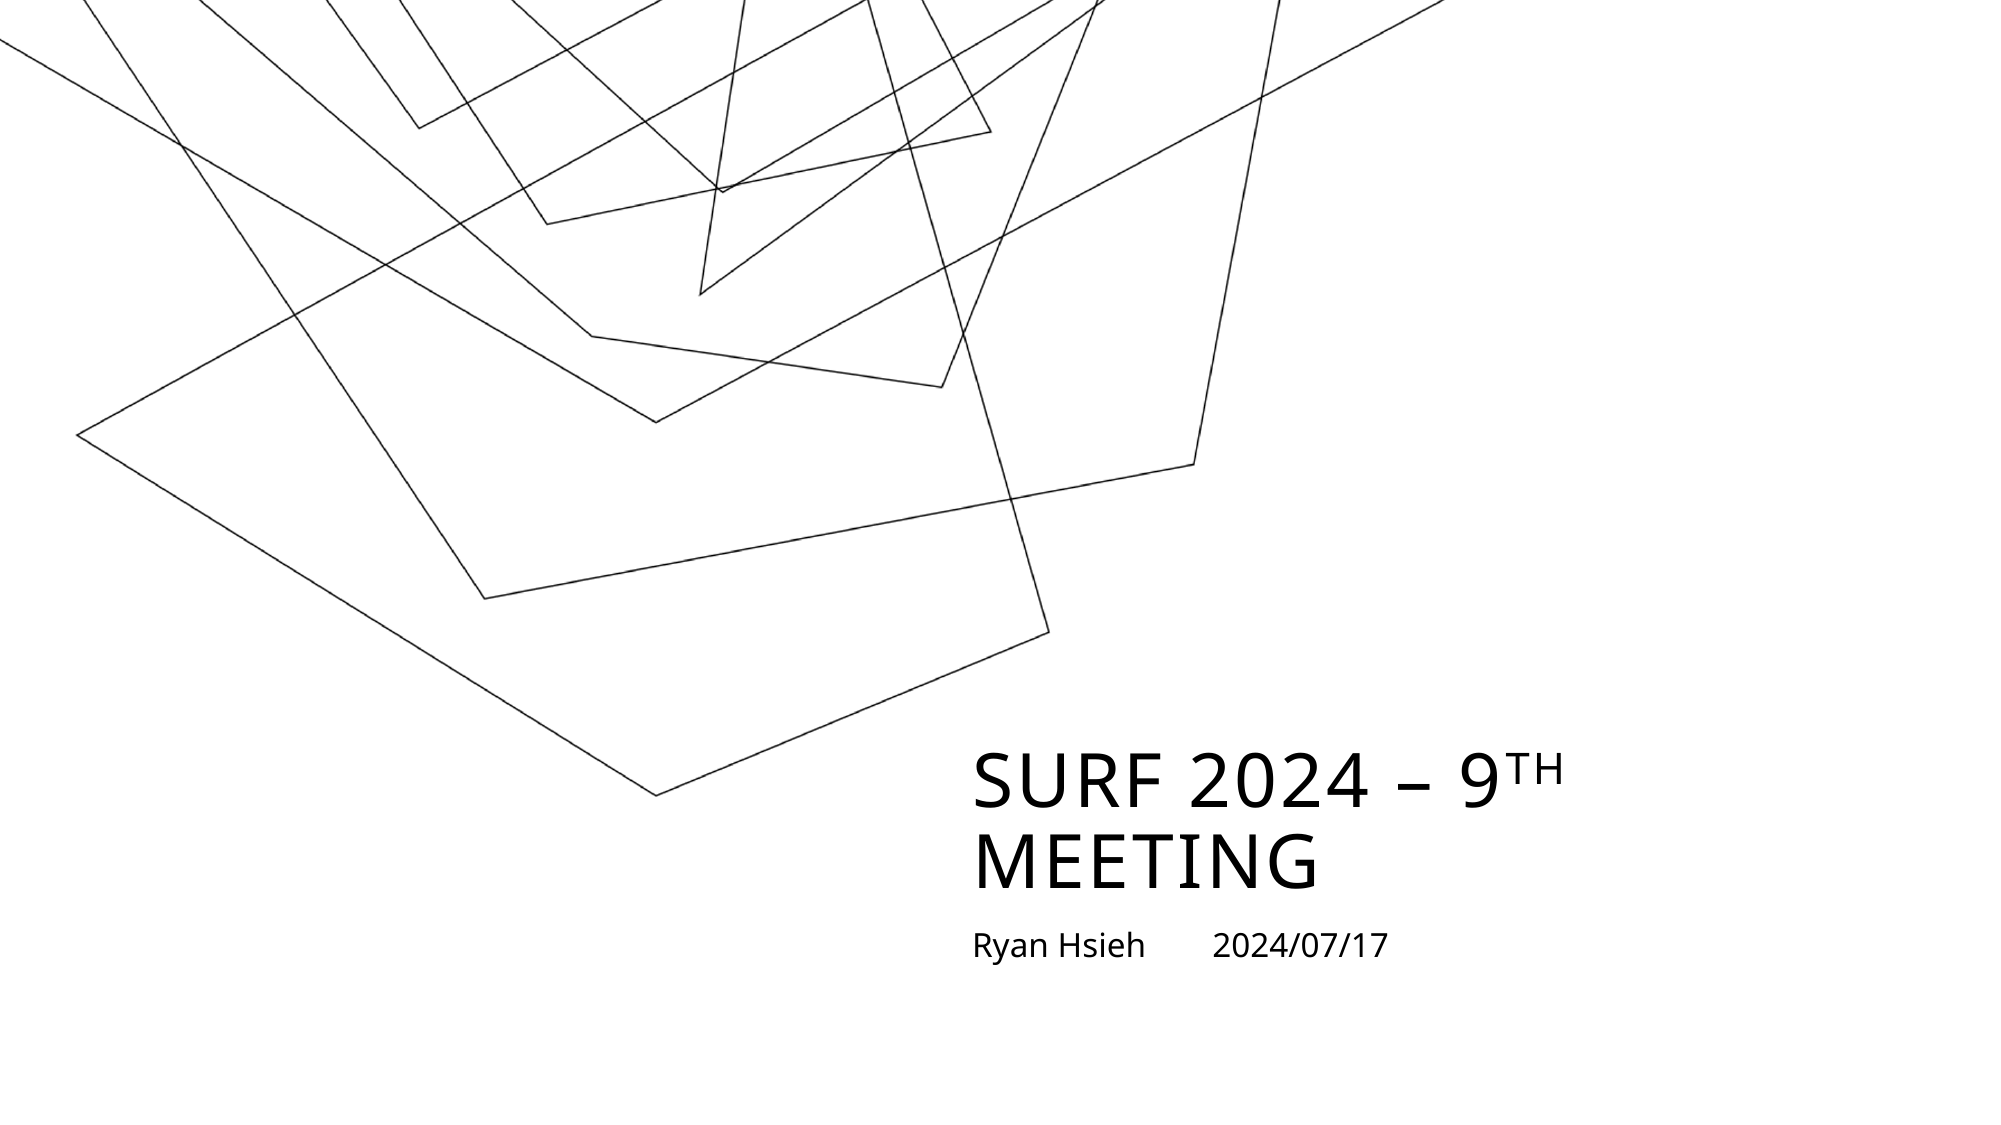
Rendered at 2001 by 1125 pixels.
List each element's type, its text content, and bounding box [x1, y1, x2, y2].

title SURF 2024 – 9th Meeting [957, 791, 1933, 912]
subtitle Ryan Hsieh 2024/07/17 [957, 914, 1768, 980]
picture [0, 0, 1557, 830]
